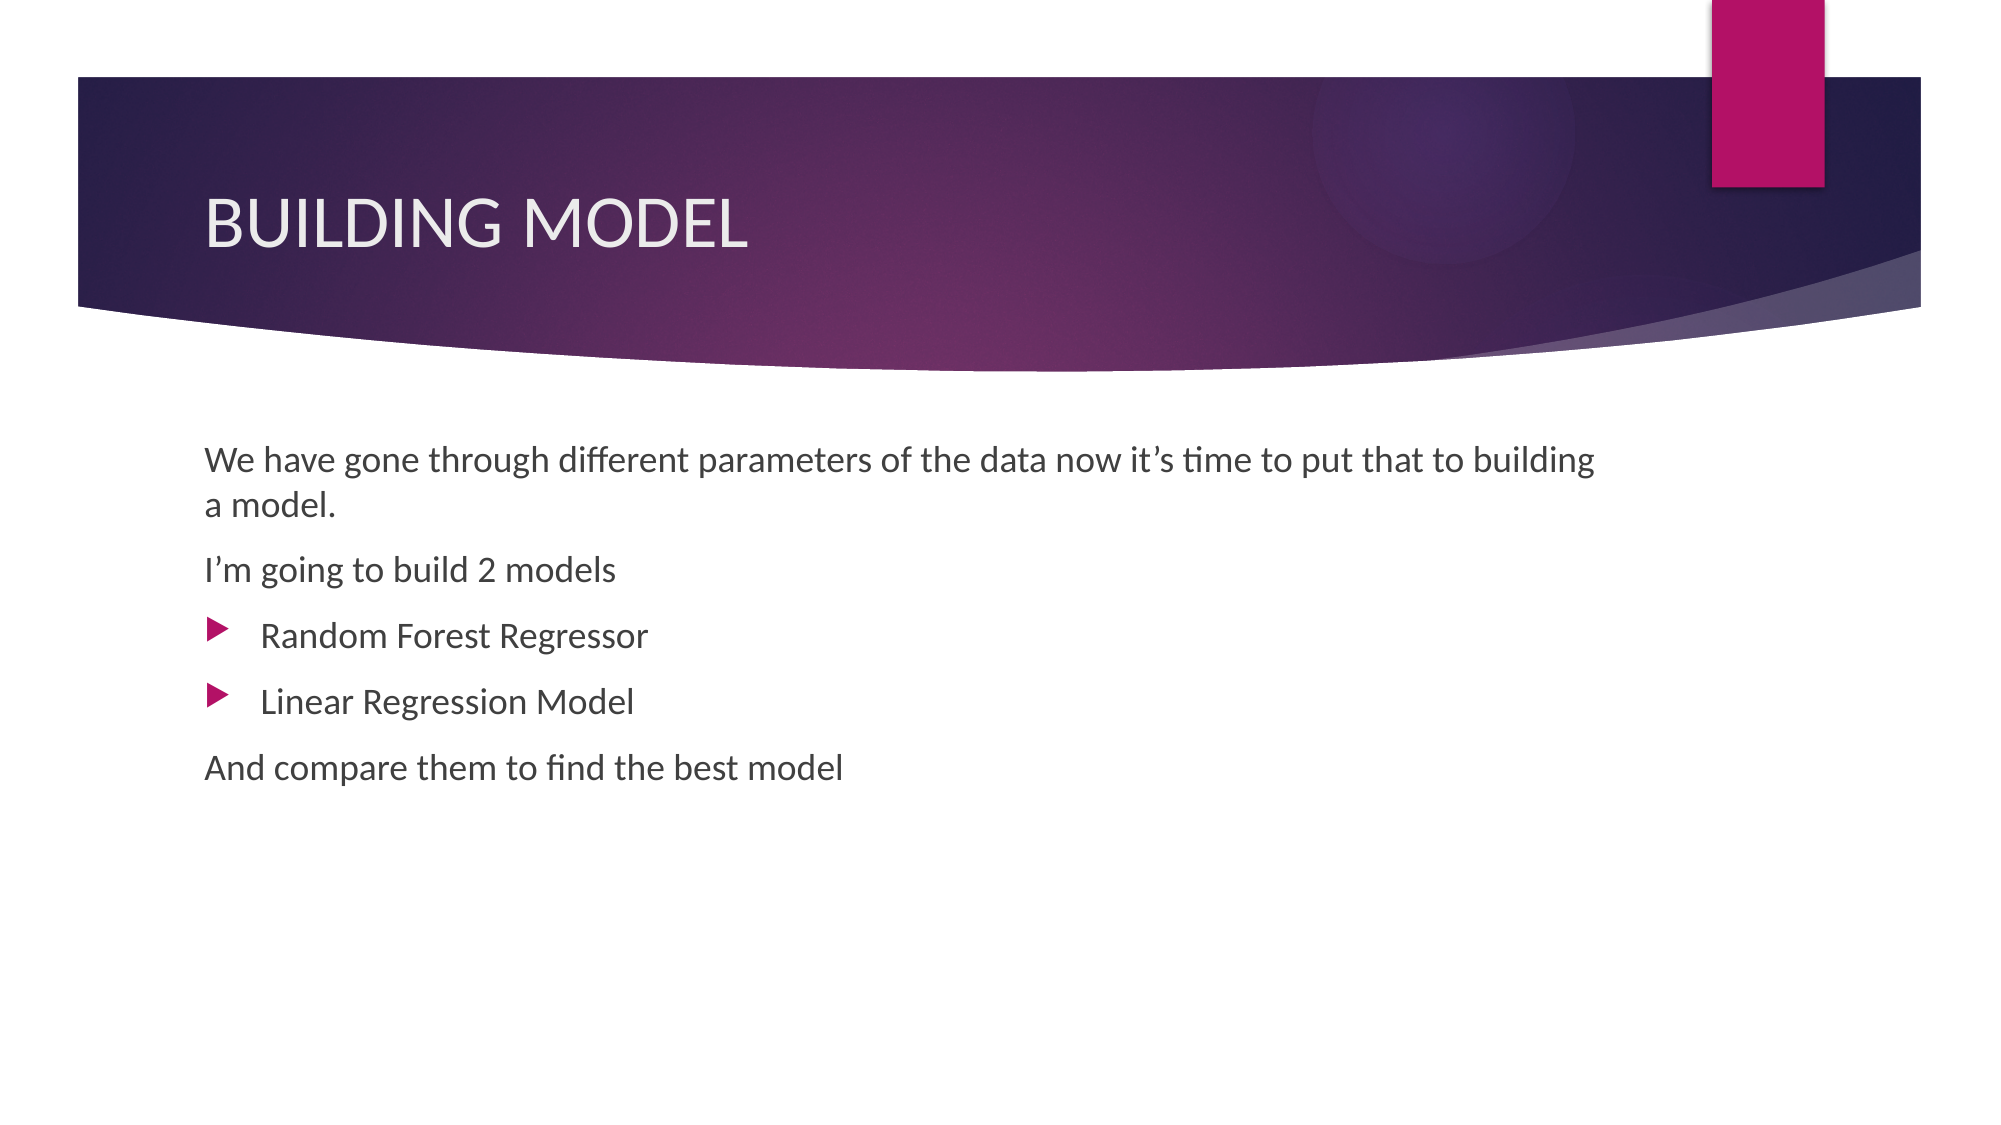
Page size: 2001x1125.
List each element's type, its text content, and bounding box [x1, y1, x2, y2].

list We have gone through different parameters of the data now it’s time to put that to building a model. I’m going to build 2 models Random Forest Regressor Linear Regression Model And compare them to find the best model [189, 427, 1638, 988]
title BUILDING MODEL [189, 159, 1627, 276]
